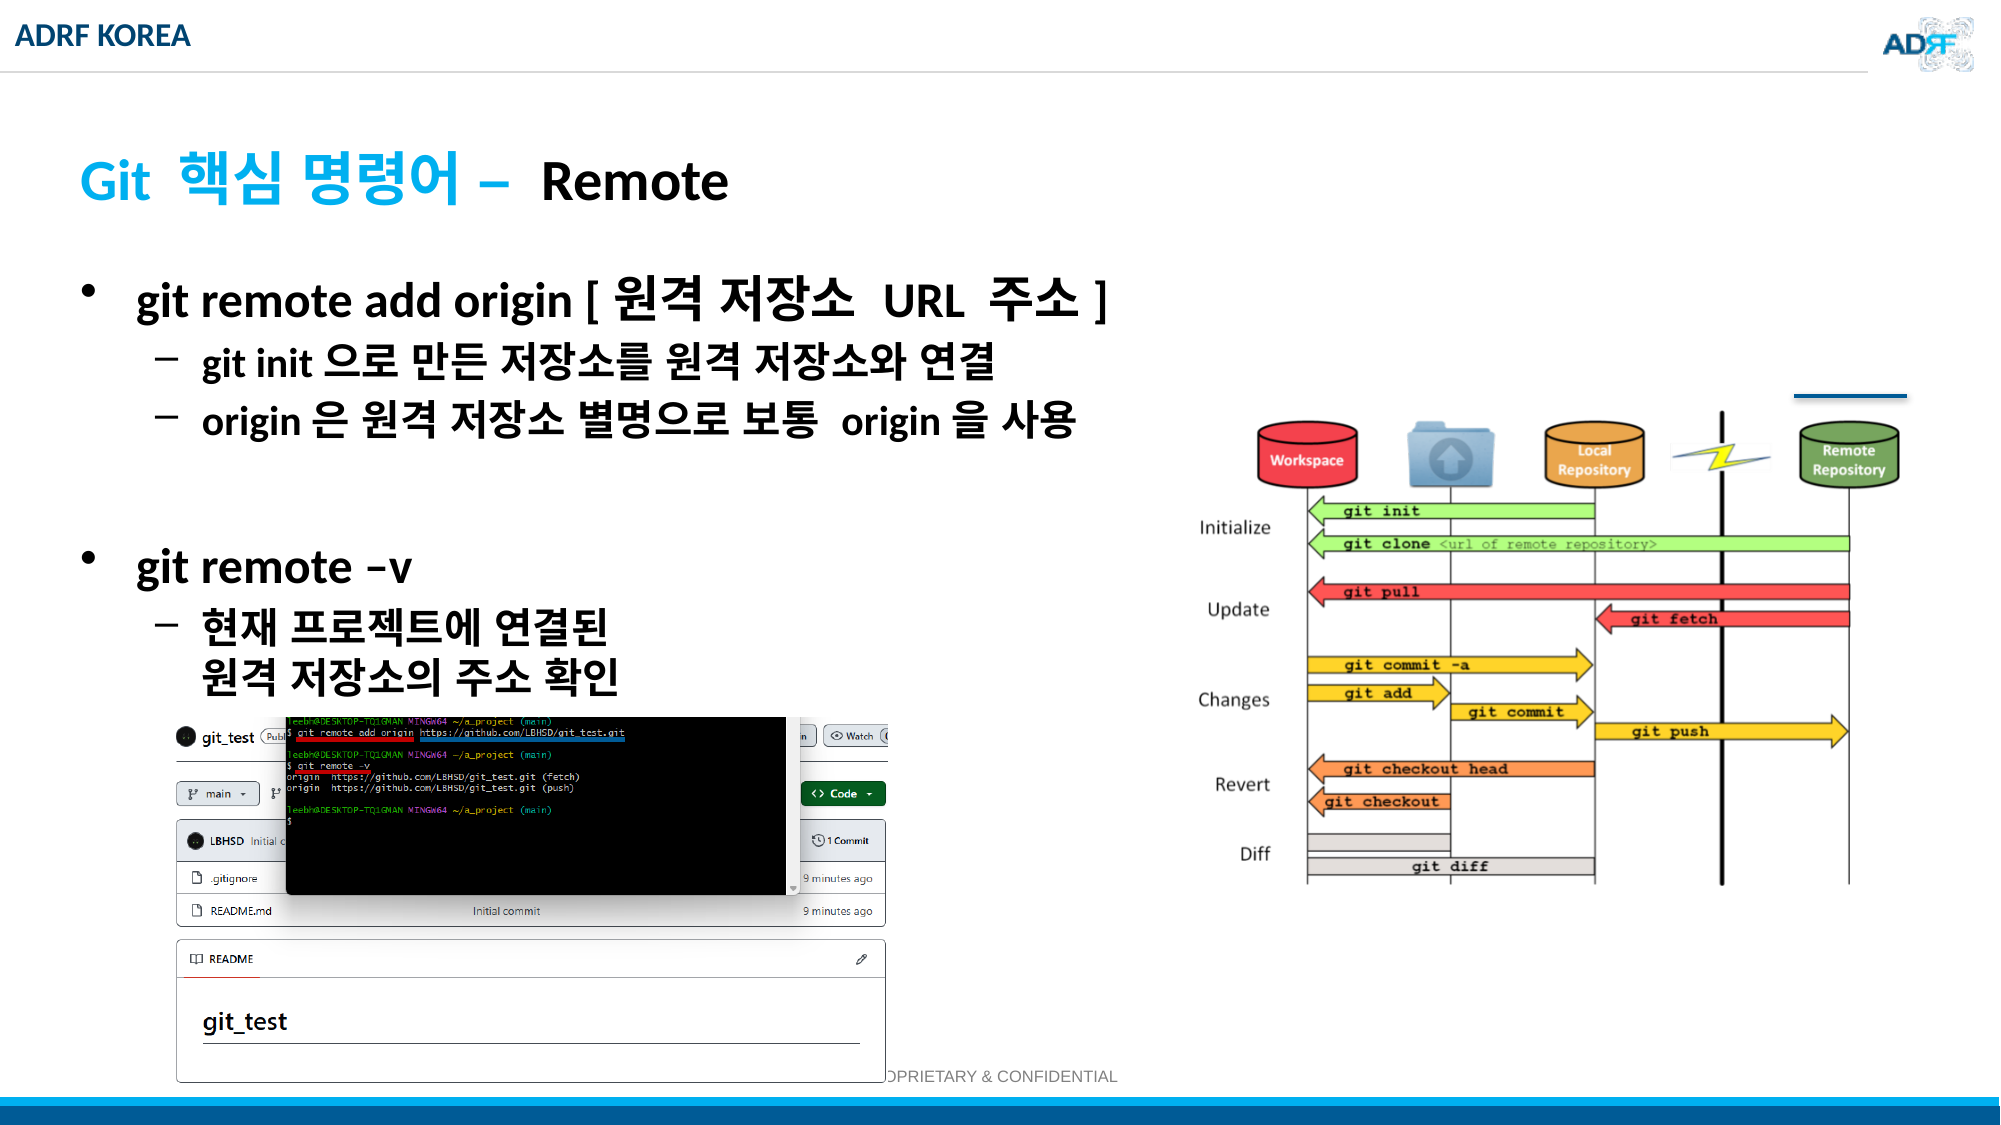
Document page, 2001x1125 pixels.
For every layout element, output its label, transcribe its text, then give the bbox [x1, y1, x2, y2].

list git remote add origin [원격 저장소 URL 주소] git init으로 만든 저장소를 원격 저장소와 연결 origin은 원격 저장소 별명으로 보통 origin을 사용 git remote –v 현재 프로젝트에 연결된 원격 저장소의 주소 확인 [65, 259, 1900, 1027]
picture [1184, 410, 1901, 887]
title Git 핵심 명령어 – Remote [65, 134, 1900, 220]
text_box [172, 717, 889, 1086]
picture [1883, 17, 1974, 72]
